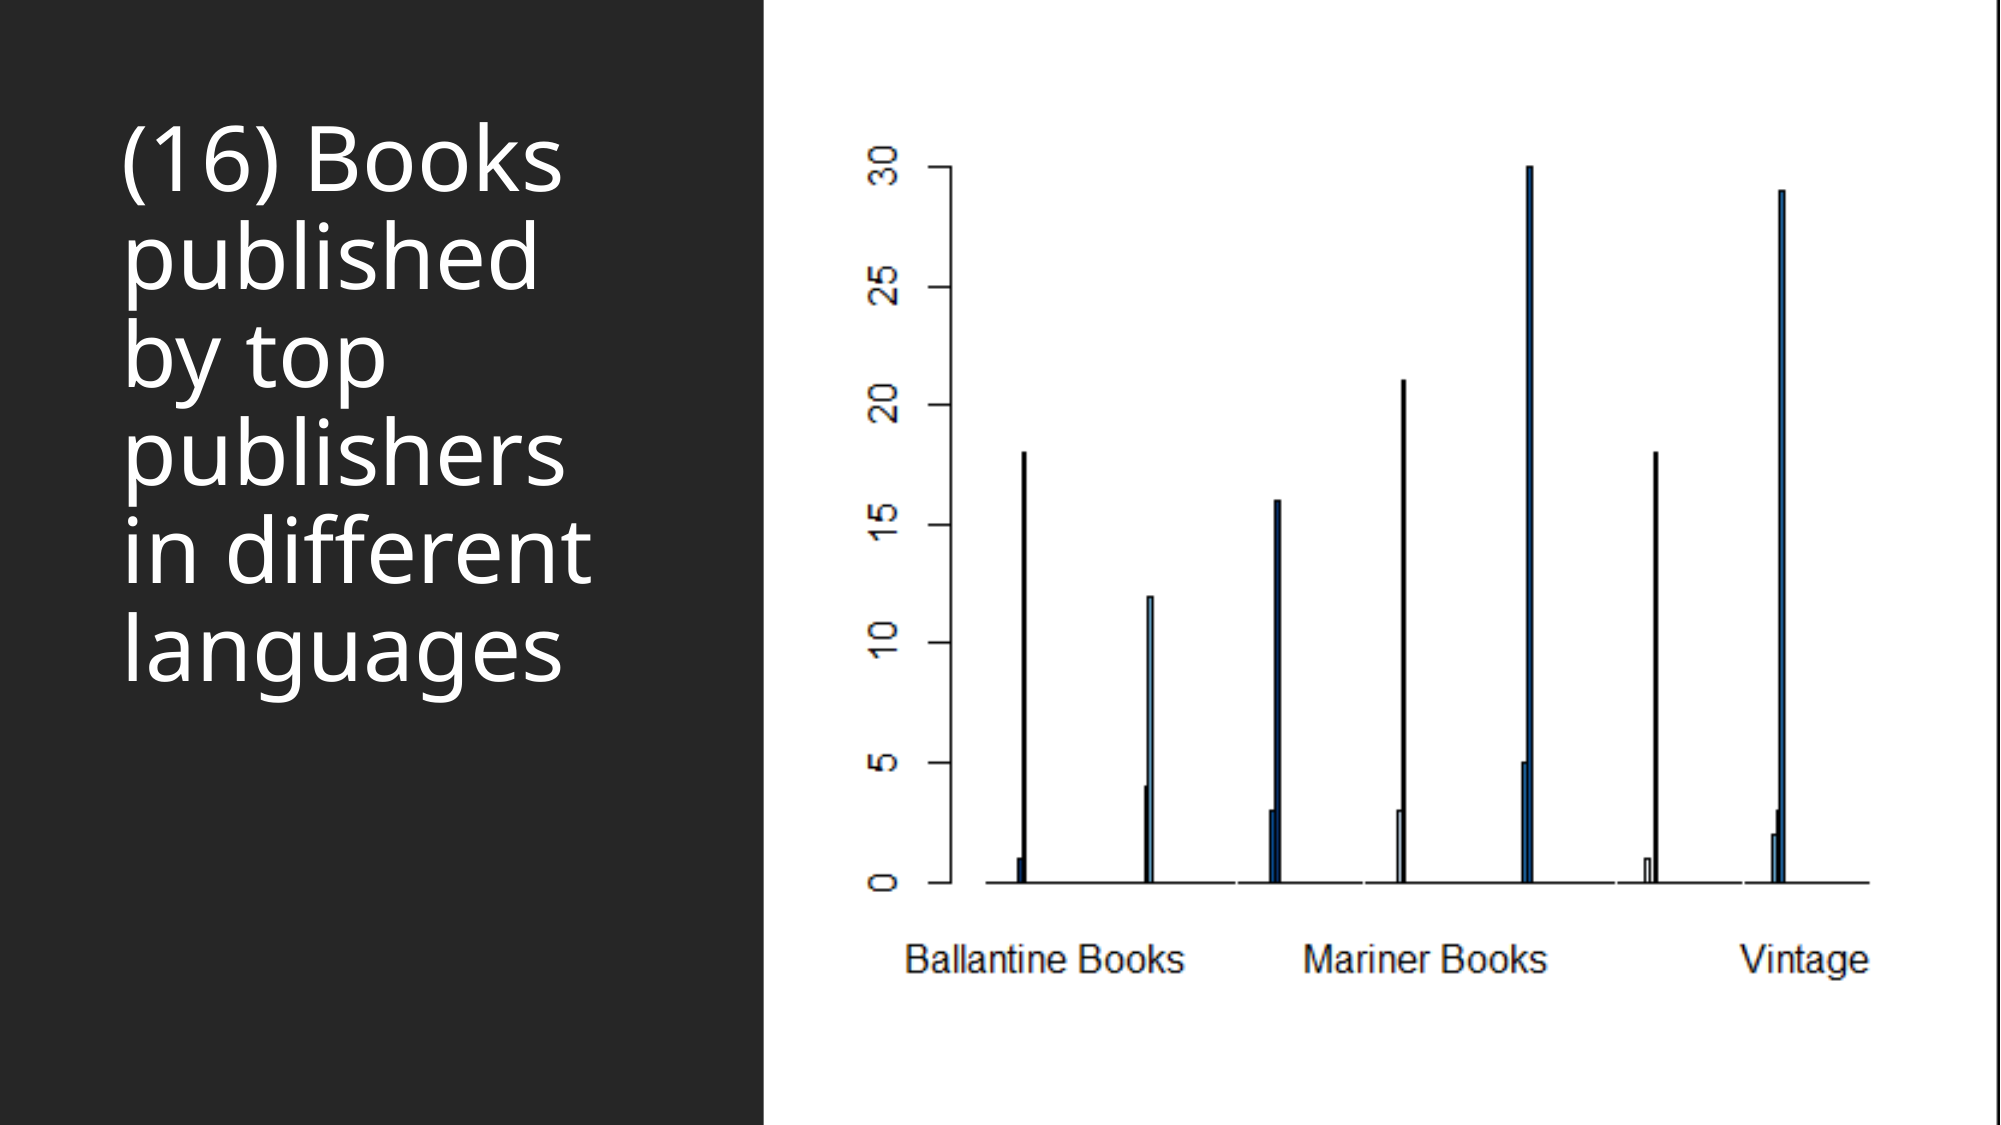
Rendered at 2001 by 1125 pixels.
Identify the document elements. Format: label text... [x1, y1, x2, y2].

text_box [0, 0, 763, 1125]
title (16) Books published by top publishers in different languages [106, 104, 661, 709]
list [763, 0, 2000, 1125]
